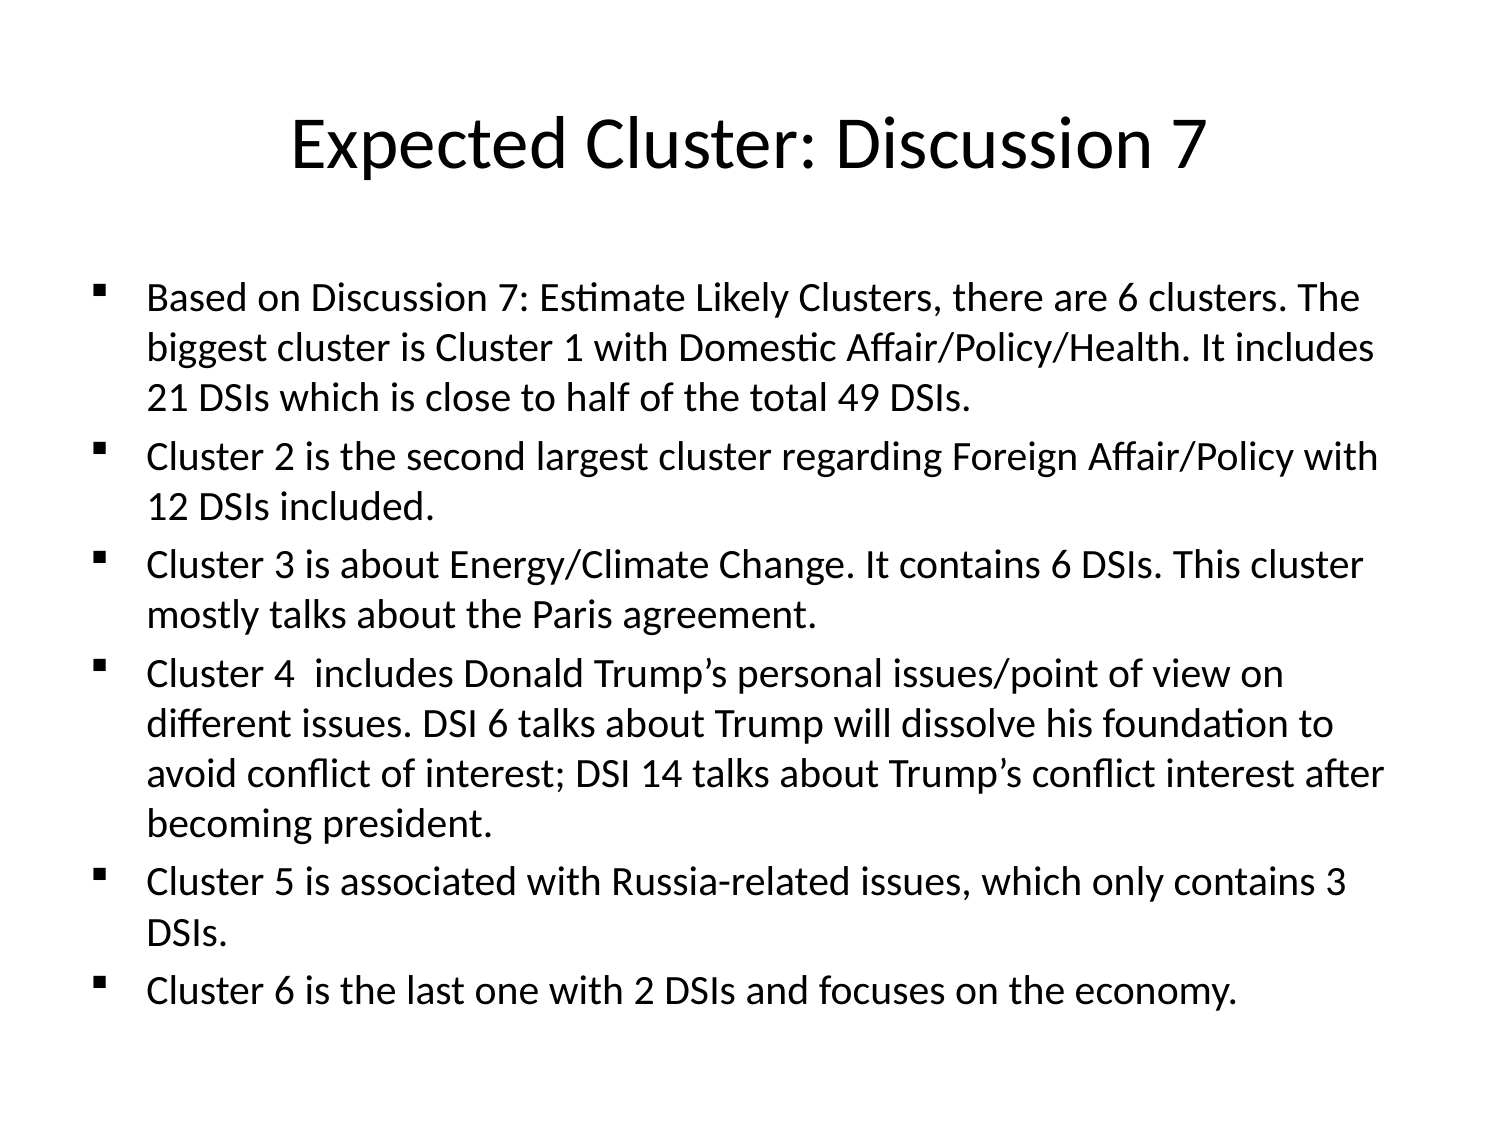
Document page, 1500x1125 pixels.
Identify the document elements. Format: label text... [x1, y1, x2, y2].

list Based on Discussion 7: Estimate Likely Clusters, there are 6 clusters. The biggest cluster is Cluster 1 with Domestic Affair/Policy/Health. It includes 21 DSIs which is close to half of the total 49 DSIs. Cluster 2 is the second largest cluster regarding Foreign Affair/Policy with 12 DSIs included. Cluster 3 is about Energy/Climate Change. It contains 6 DSIs. This cluster mostly talks about the Paris agreement. Cluster 4 includes Donald Trump’s personal issues/point of view on different issues. DSI 6 talks about Trump will dissolve his foundation to avoid conflict of interest; DSI 14 talks about Trump’s conflict interest after becoming president. Cluster 5 is associated with Russia-related issues, which only contains 3 DSIs. Cluster 6 is the last one with 2 DSIs and focuses on the economy. [75, 262, 1425, 1063]
title Expected Cluster: Discussion 7 [75, 45, 1425, 233]
